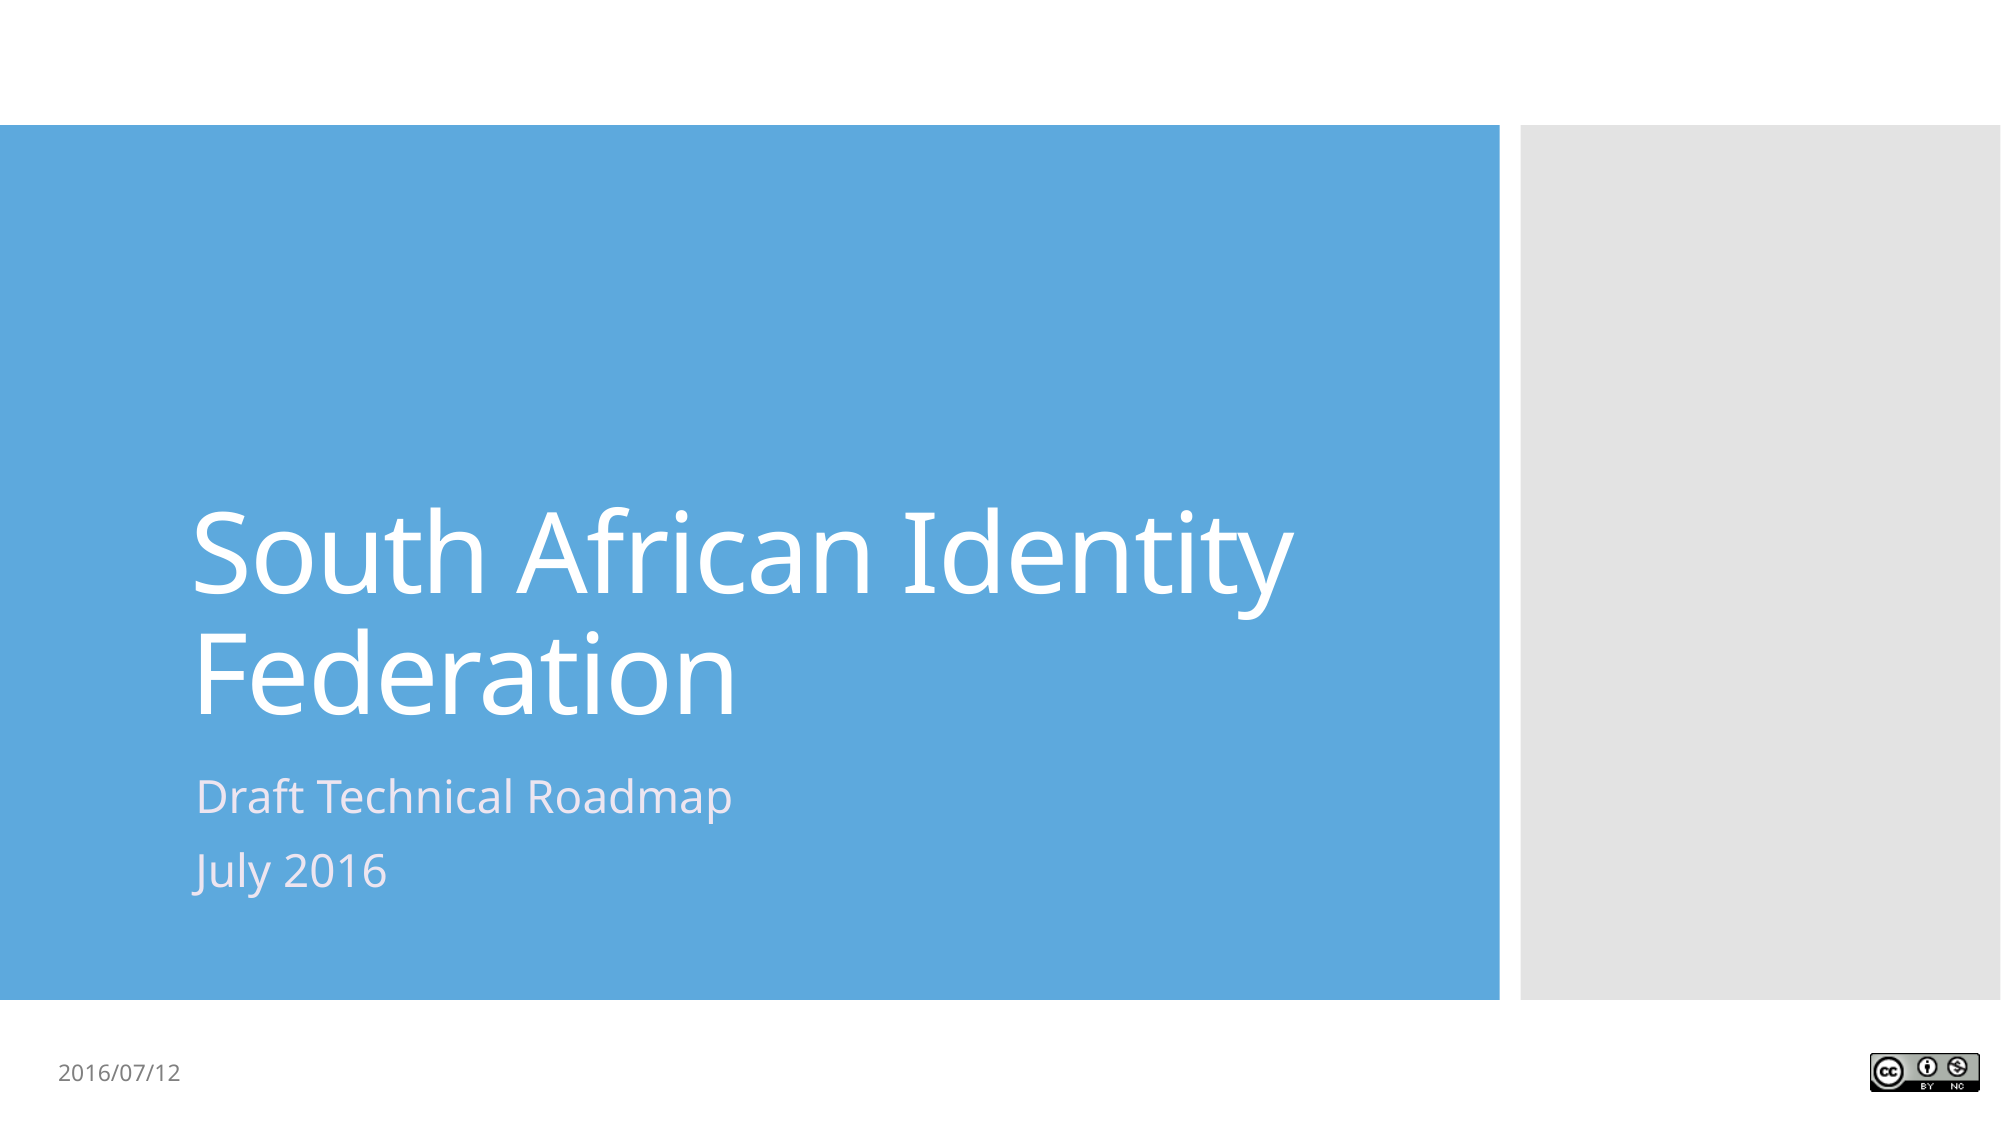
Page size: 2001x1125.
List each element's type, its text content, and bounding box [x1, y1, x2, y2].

subtitle Draft Technical Roadmap July 2016 [180, 766, 1381, 917]
title South African Identity Federation [175, 213, 1376, 747]
picture [1870, 1053, 1980, 1092]
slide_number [43, 1042, 493, 1103]
